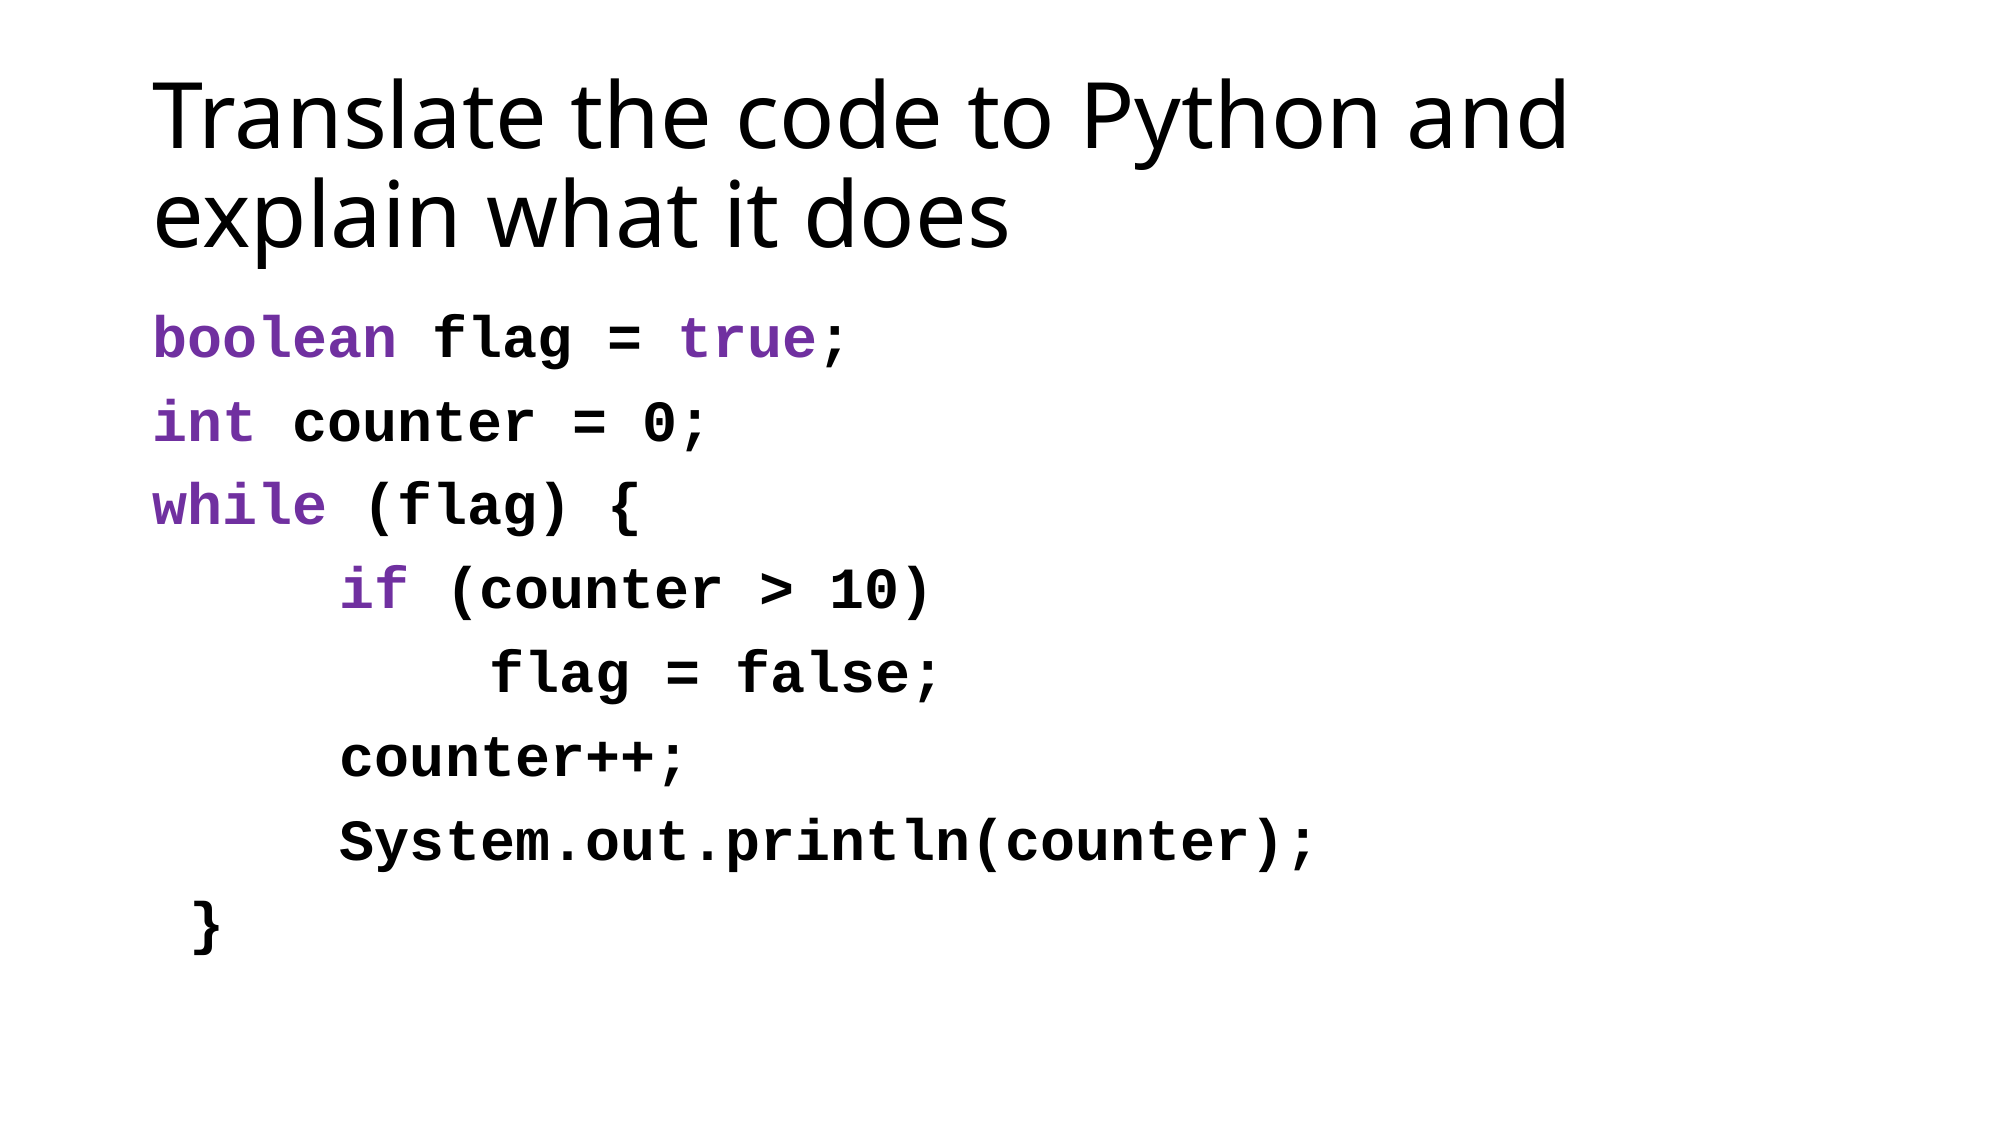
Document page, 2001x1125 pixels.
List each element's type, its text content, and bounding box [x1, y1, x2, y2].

list boolean flag = true; int counter = 0; while (flag) { if (counter > 10) flag = false; counter++; System.out.println(counter); } [137, 299, 1863, 1014]
title Translate the code to Python and explain what it does [137, 59, 1863, 278]
